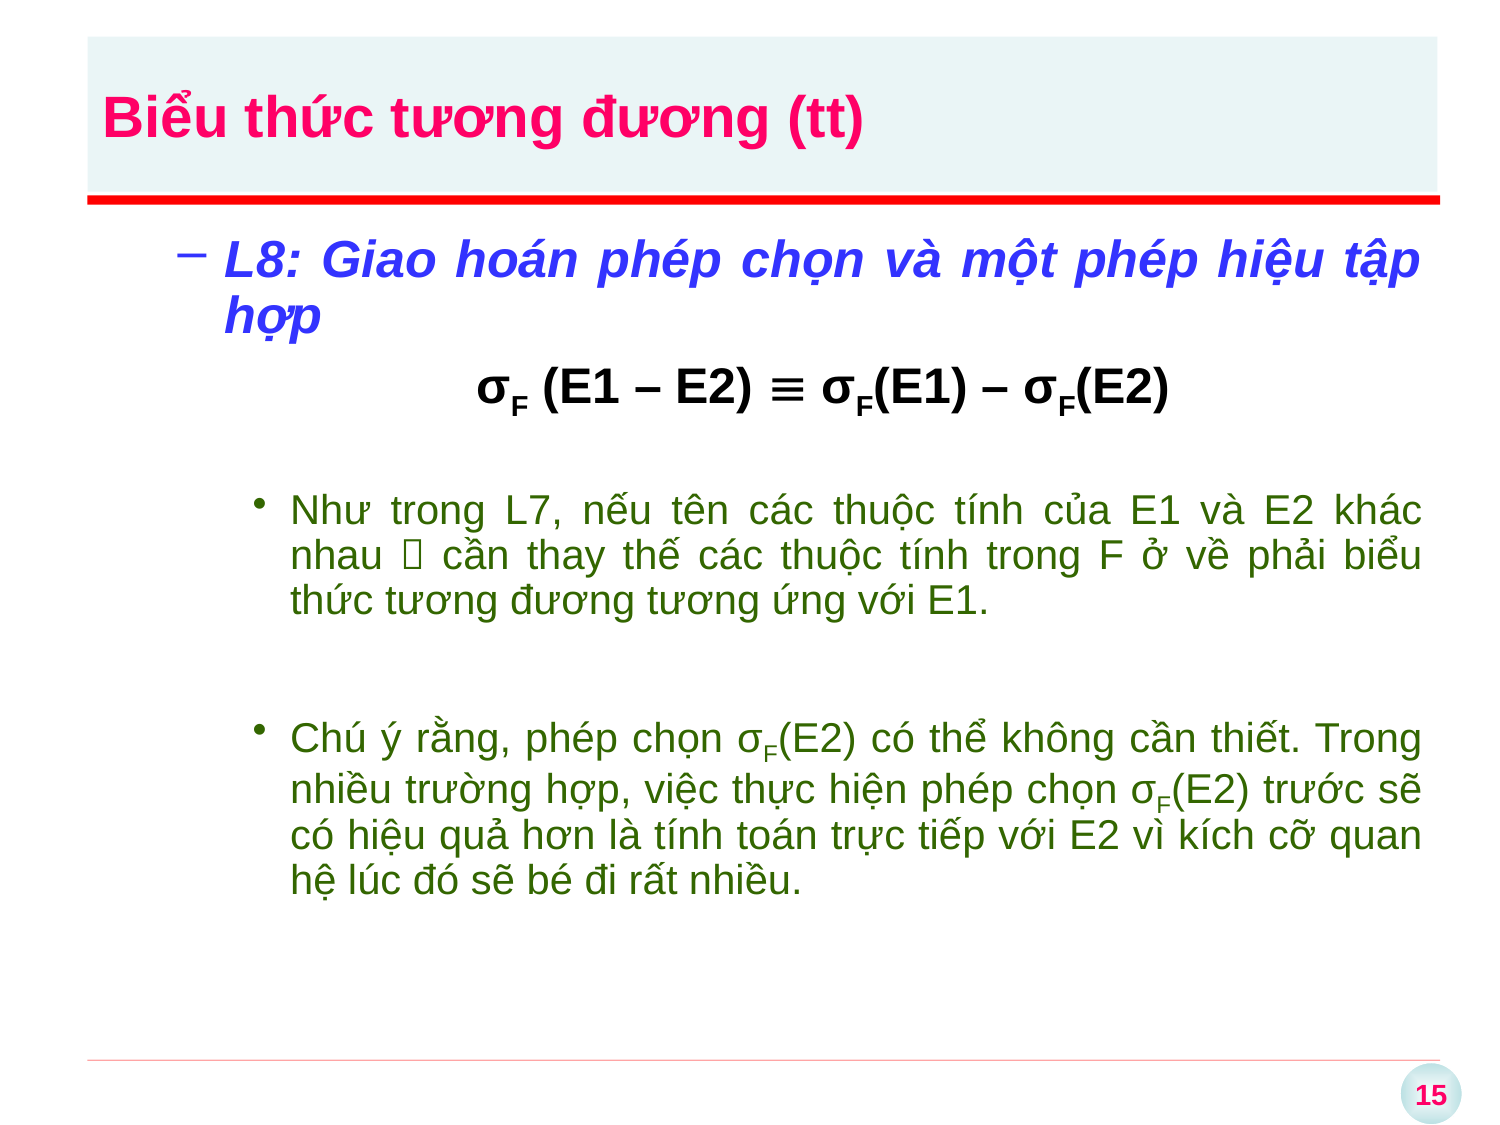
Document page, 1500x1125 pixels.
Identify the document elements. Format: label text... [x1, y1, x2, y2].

title Biểu thức tương đương (tt) [87, 36, 1438, 192]
list L8: Giao hoán phép chọn và một phép hiệu tập hợp σF (E1 – E2)  σF(E1) – σF(E2) Như trong L7, nếu tên các thuộc tính của E1 và E2 khác nhau  cần thay thế các thuộc tính trong F ở về phải biểu thức tương đương tương ứng với E1. Chú ý rằng, phép chọn σF(E2) có thể không cần thiết. Trong nhiều trường hợp, việc thực hiện phép chọn σF(E2) trước sẽ có hiệu quả hơn là tính toán trực tiếp với E2 vì kích cỡ quan hệ lúc đó sẽ bé đi rất nhiều. [87, 224, 1438, 1038]
